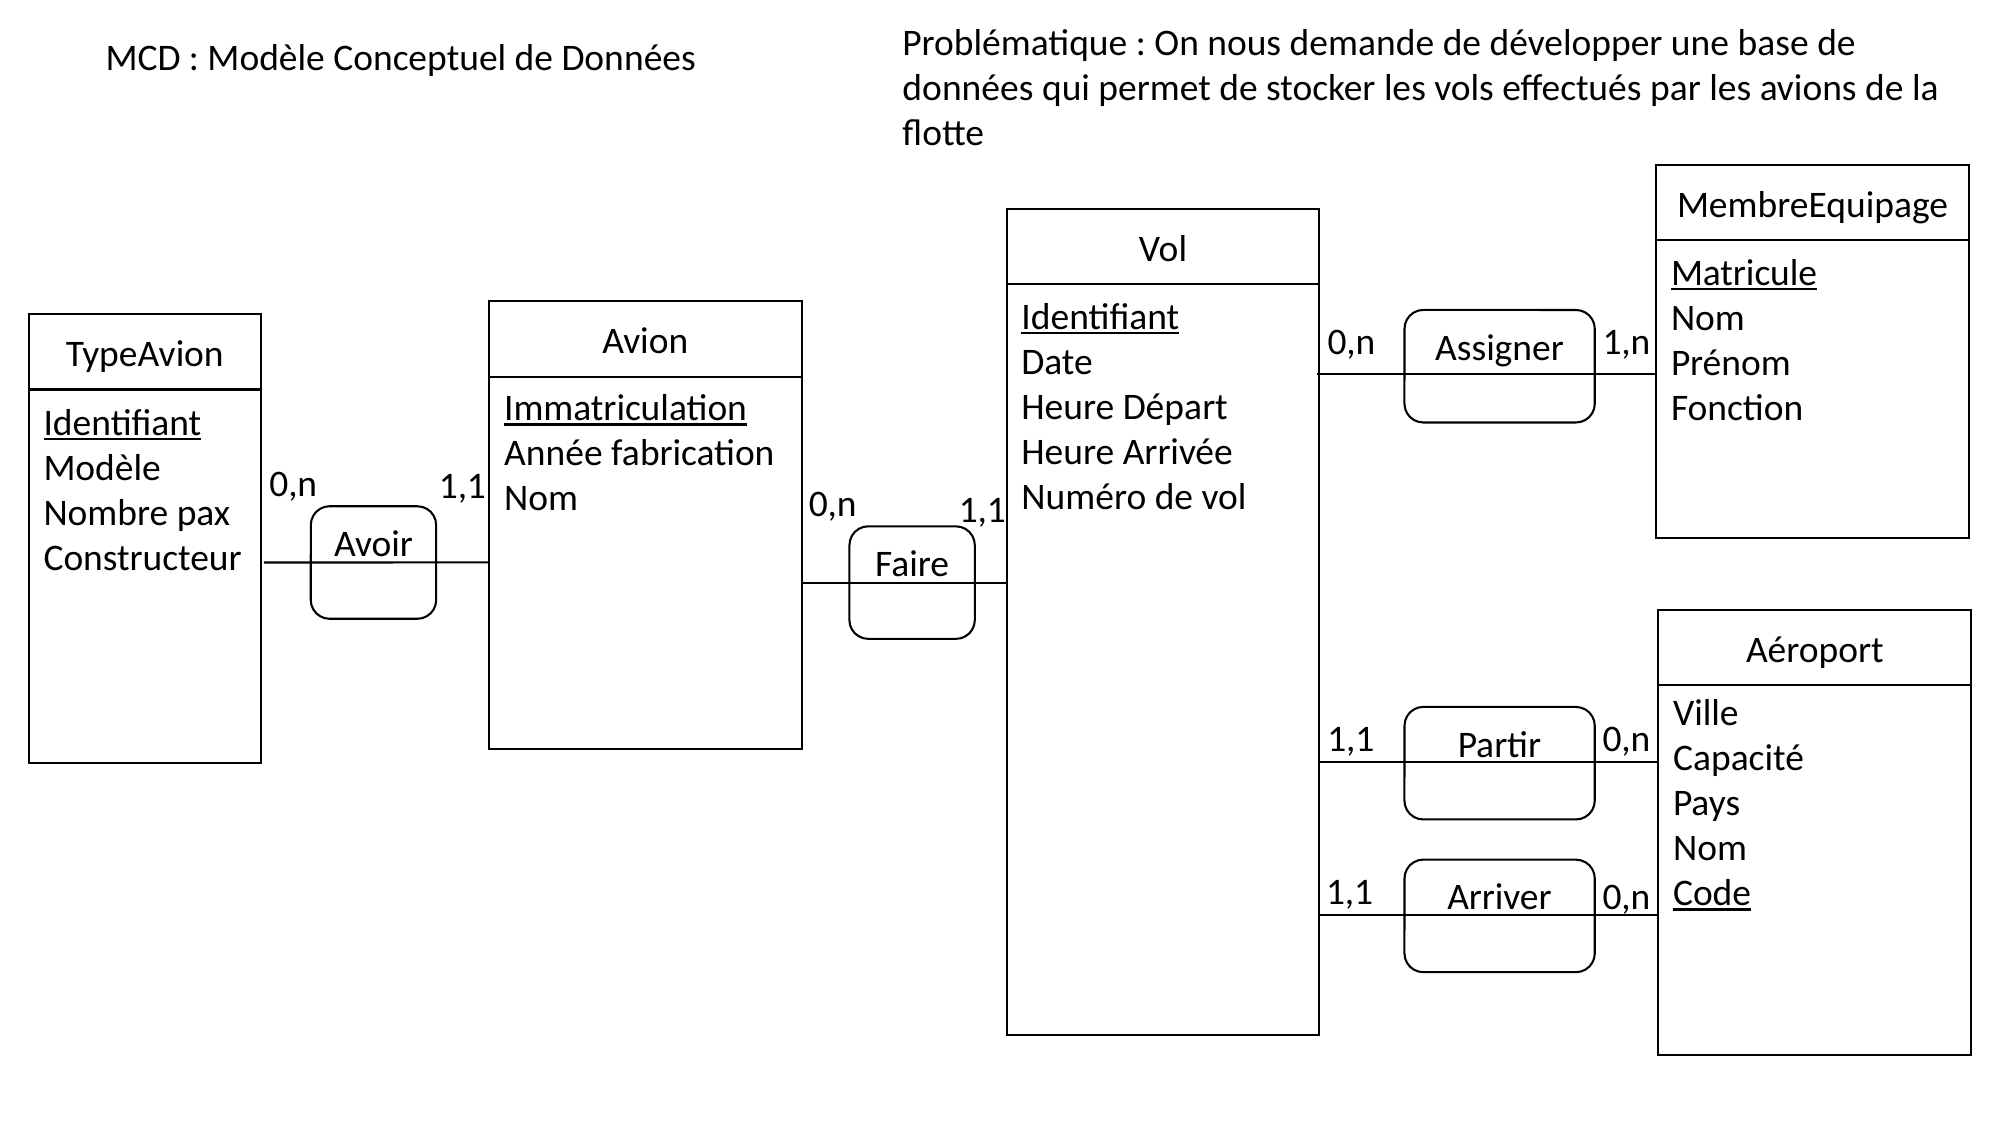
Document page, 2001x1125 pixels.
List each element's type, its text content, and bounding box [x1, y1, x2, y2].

text_box Partir [1403, 763, 1596, 821]
text_box 1,1 [943, 477, 1021, 538]
text_box Assigner [1403, 375, 1596, 424]
text_box MembreEquipage [1655, 164, 1970, 241]
text_box Arriver [1403, 858, 1590, 914]
text_box 0,n [793, 471, 872, 532]
text_box 1,1 [1312, 706, 1390, 767]
text_box Vol [1006, 208, 1320, 285]
text_box 0,n [1587, 706, 1666, 767]
text_box Arriver [1403, 916, 1596, 974]
text_box Identifiant Date Heure Départ Heure Arrivée Numéro de vol [1006, 285, 1320, 1036]
text_box Matricule Nom Prénom Fonction [1655, 241, 1970, 539]
text_box 0,n [1312, 309, 1391, 370]
text_box Partir [1403, 705, 1587, 761]
text_box 1,1 [424, 453, 501, 514]
text_box 1,n [1587, 309, 1666, 370]
text_box Faire [848, 584, 976, 640]
text_box Avion [488, 300, 803, 378]
text_box Aéroport [1657, 609, 1972, 686]
text_box Assigner [1403, 308, 1596, 373]
text_box Identifiant Modèle Nombre pax Constructeur [28, 391, 262, 764]
text_box Avoir [309, 564, 438, 620]
text_box Ville Capacité Pays Nom Code [1657, 686, 1972, 1056]
text_box TypeAvion [28, 313, 262, 391]
text_box MCD : Modèle Conceptuel de Données [90, 26, 712, 86]
text_box Immatriculation Année fabrication Nom [488, 378, 803, 750]
text_box 1,1 [1311, 859, 1389, 919]
text_box Avoir [309, 505, 438, 561]
text_box Faire [848, 525, 976, 582]
text_box 0,n [1587, 864, 1666, 925]
text_box 0,n [254, 451, 334, 512]
text_box Problématique : On nous demande de développer une base de données qui permet de stocker les vols effectués par les avions de la flotte [887, 10, 2000, 161]
